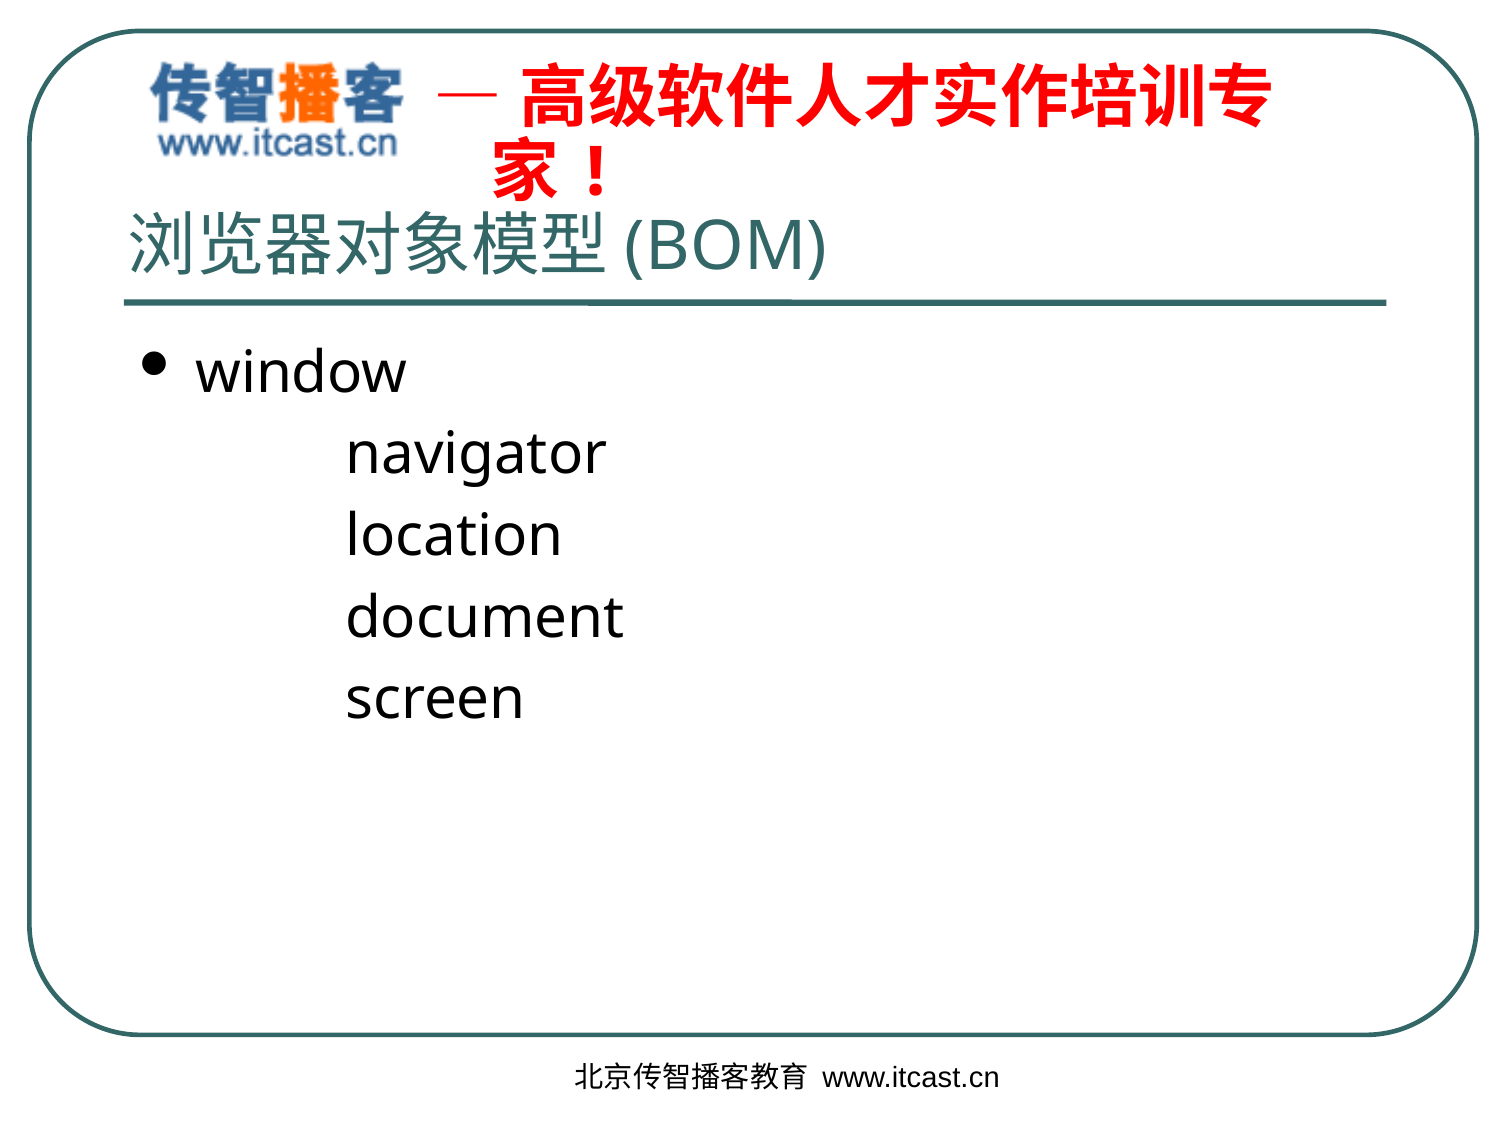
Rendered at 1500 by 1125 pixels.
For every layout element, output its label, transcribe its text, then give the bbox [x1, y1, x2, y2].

list window navigator location document screen [123, 326, 1387, 999]
footer 北京传智播客教育 www.itcast.cn [549, 1050, 1026, 1125]
title 浏览器对象模型(BOM) [112, 54, 1375, 291]
